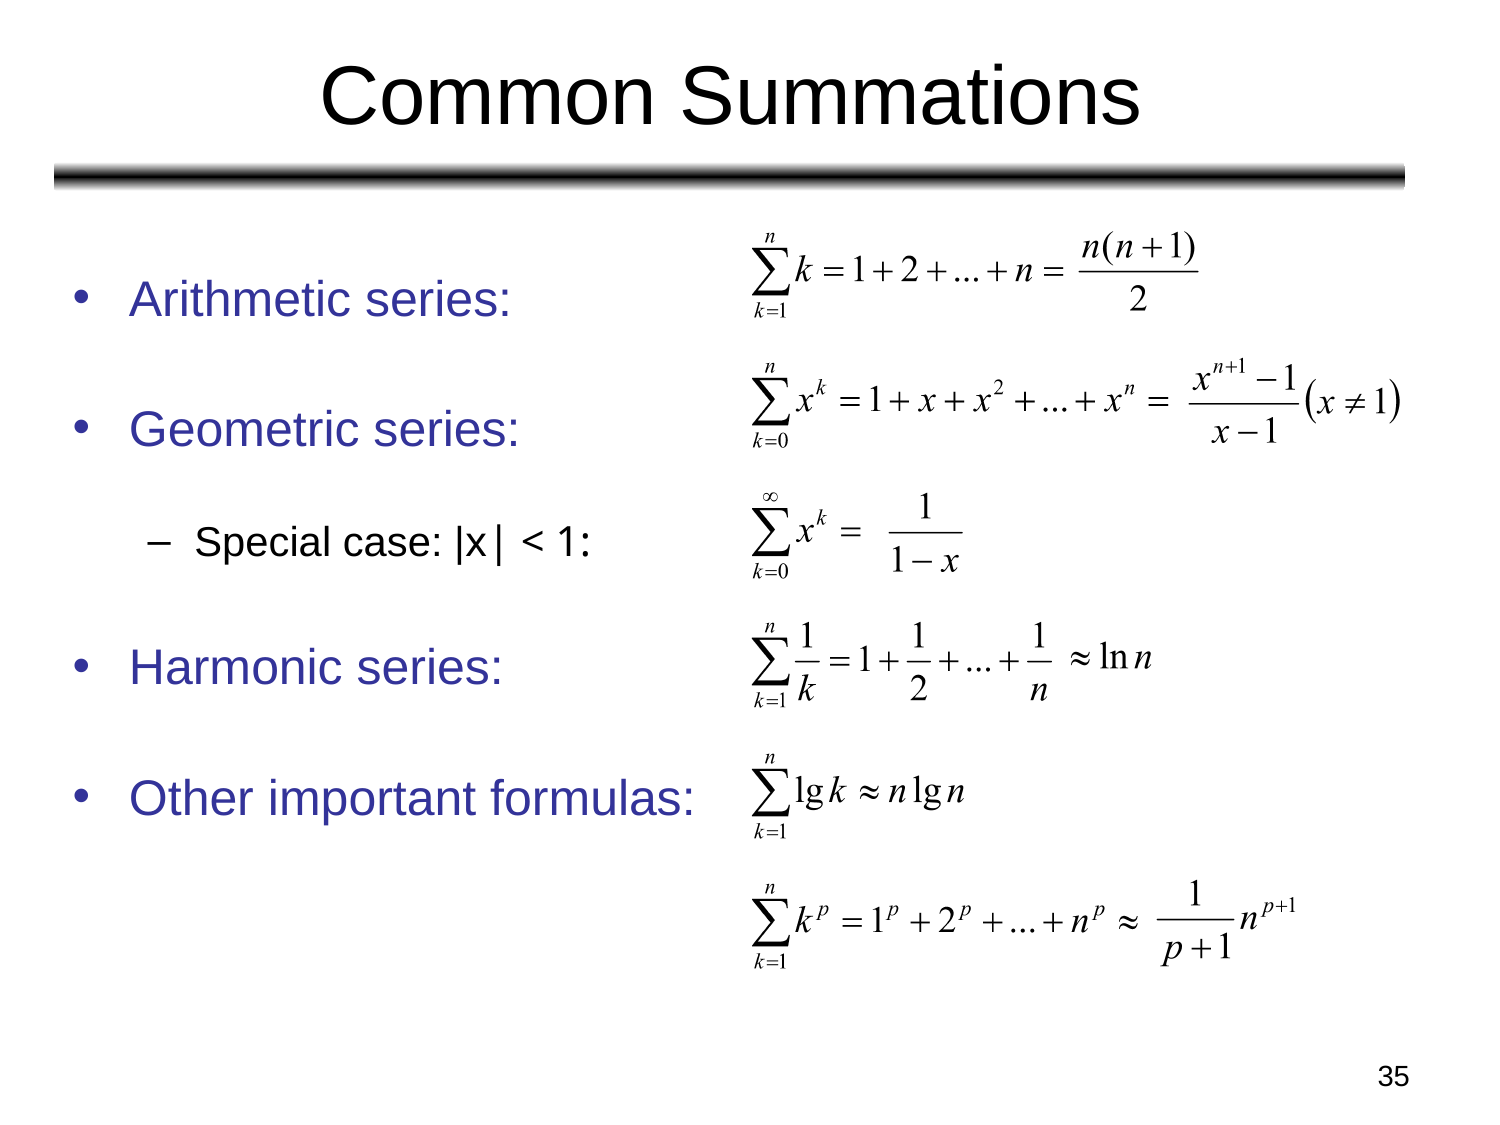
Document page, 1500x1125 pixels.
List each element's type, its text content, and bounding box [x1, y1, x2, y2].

picture [745, 218, 1071, 326]
picture [745, 738, 973, 846]
title Common Summations [55, 16, 1406, 166]
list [1073, 221, 1206, 319]
picture [745, 348, 1174, 456]
picture [1183, 347, 1406, 451]
picture [745, 478, 868, 586]
picture [745, 869, 1146, 976]
list Arithmetic series: Geometric series: Special case: |x| < 1: Harmonic series: Other important formulas: [57, 199, 721, 1032]
picture [1150, 869, 1302, 974]
picture [883, 481, 969, 580]
picture [745, 608, 1059, 716]
text_box ‹#› [1074, 1049, 1425, 1103]
picture [1064, 633, 1159, 678]
